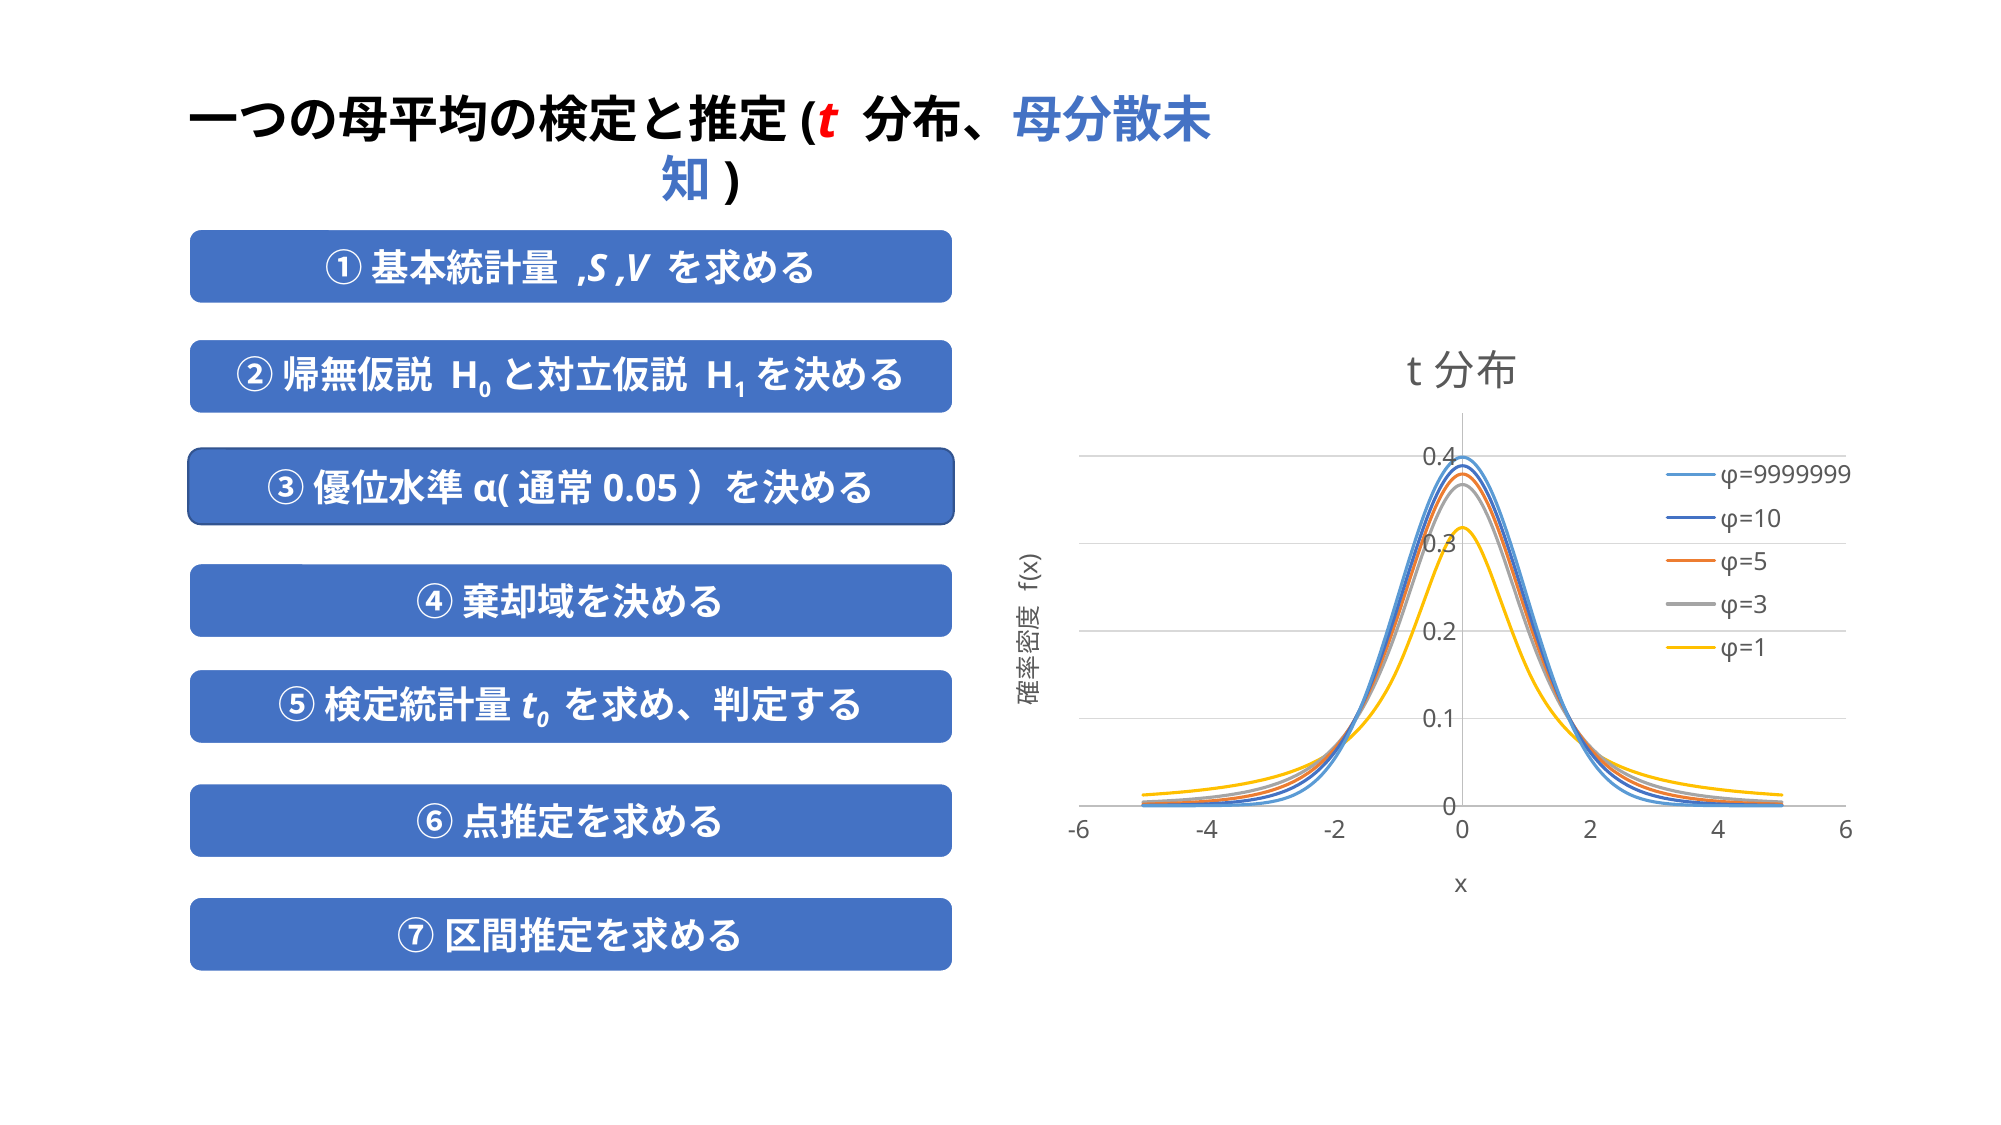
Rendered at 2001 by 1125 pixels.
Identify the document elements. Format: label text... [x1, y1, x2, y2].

text_box ⑤検定統計量t0 を求め、判定する [186, 666, 956, 746]
text_box ②帰無仮説 H0と対立仮説 H1を決める [186, 336, 956, 416]
text_box ⑦区間推定を求める [186, 894, 956, 974]
text_box 一つの母平均の検定と推定(t 分布、母分散未知) [140, 80, 1261, 216]
text_box ④棄却域を決める [186, 561, 956, 641]
text_box ⑥点推定を求める [186, 781, 956, 861]
text_box ③優位水準α(通常0.05）を決める [187, 447, 955, 526]
chart [999, 304, 1926, 923]
